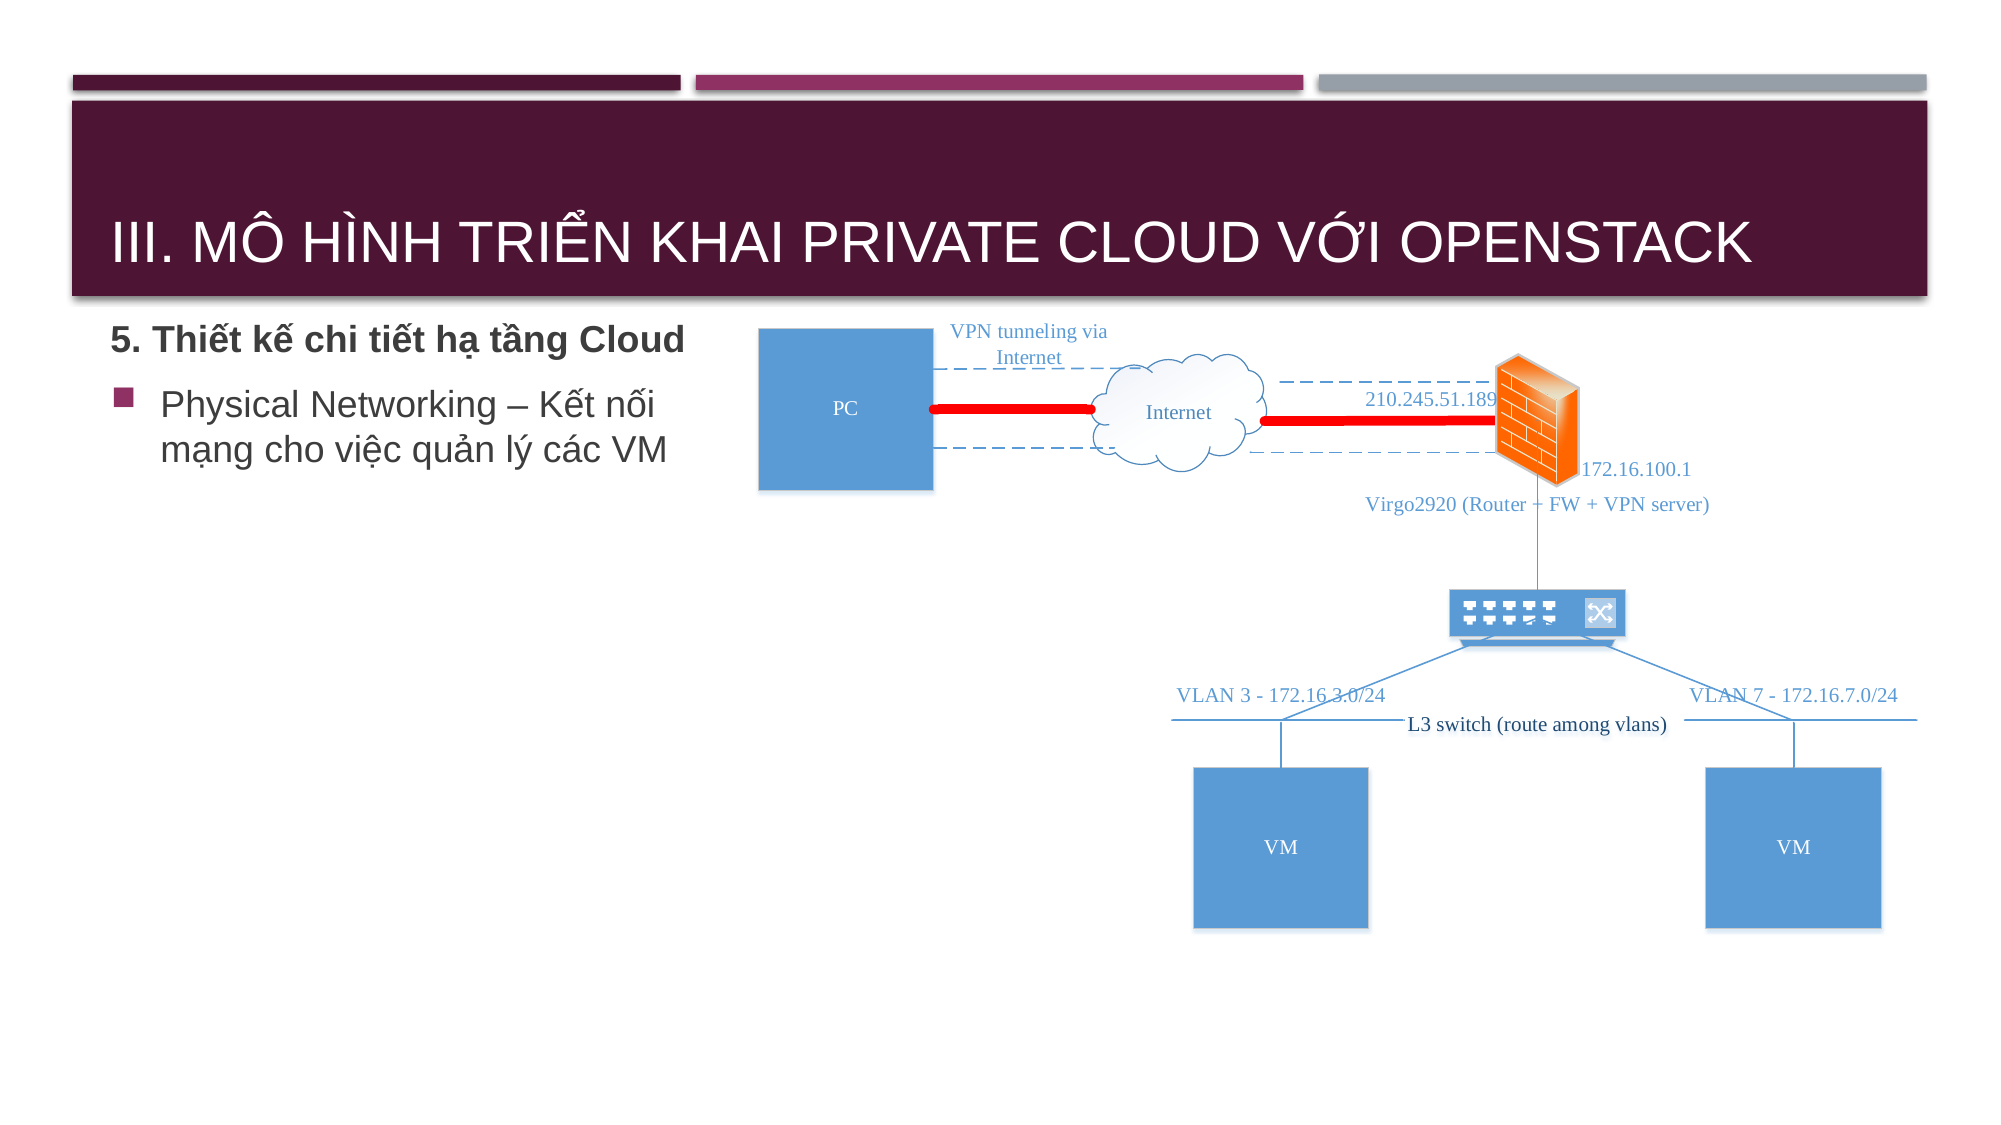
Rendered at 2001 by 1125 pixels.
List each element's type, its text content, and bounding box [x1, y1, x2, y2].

list 5. Thiết kế chi tiết hạ tầng Cloud Physical Networking – Kết nối mạng cho việc quản lý các VM [95, 285, 722, 890]
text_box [750, 317, 1919, 939]
title III. Mô hình triển khai Private Cloud với OpenStack [95, 115, 1905, 282]
